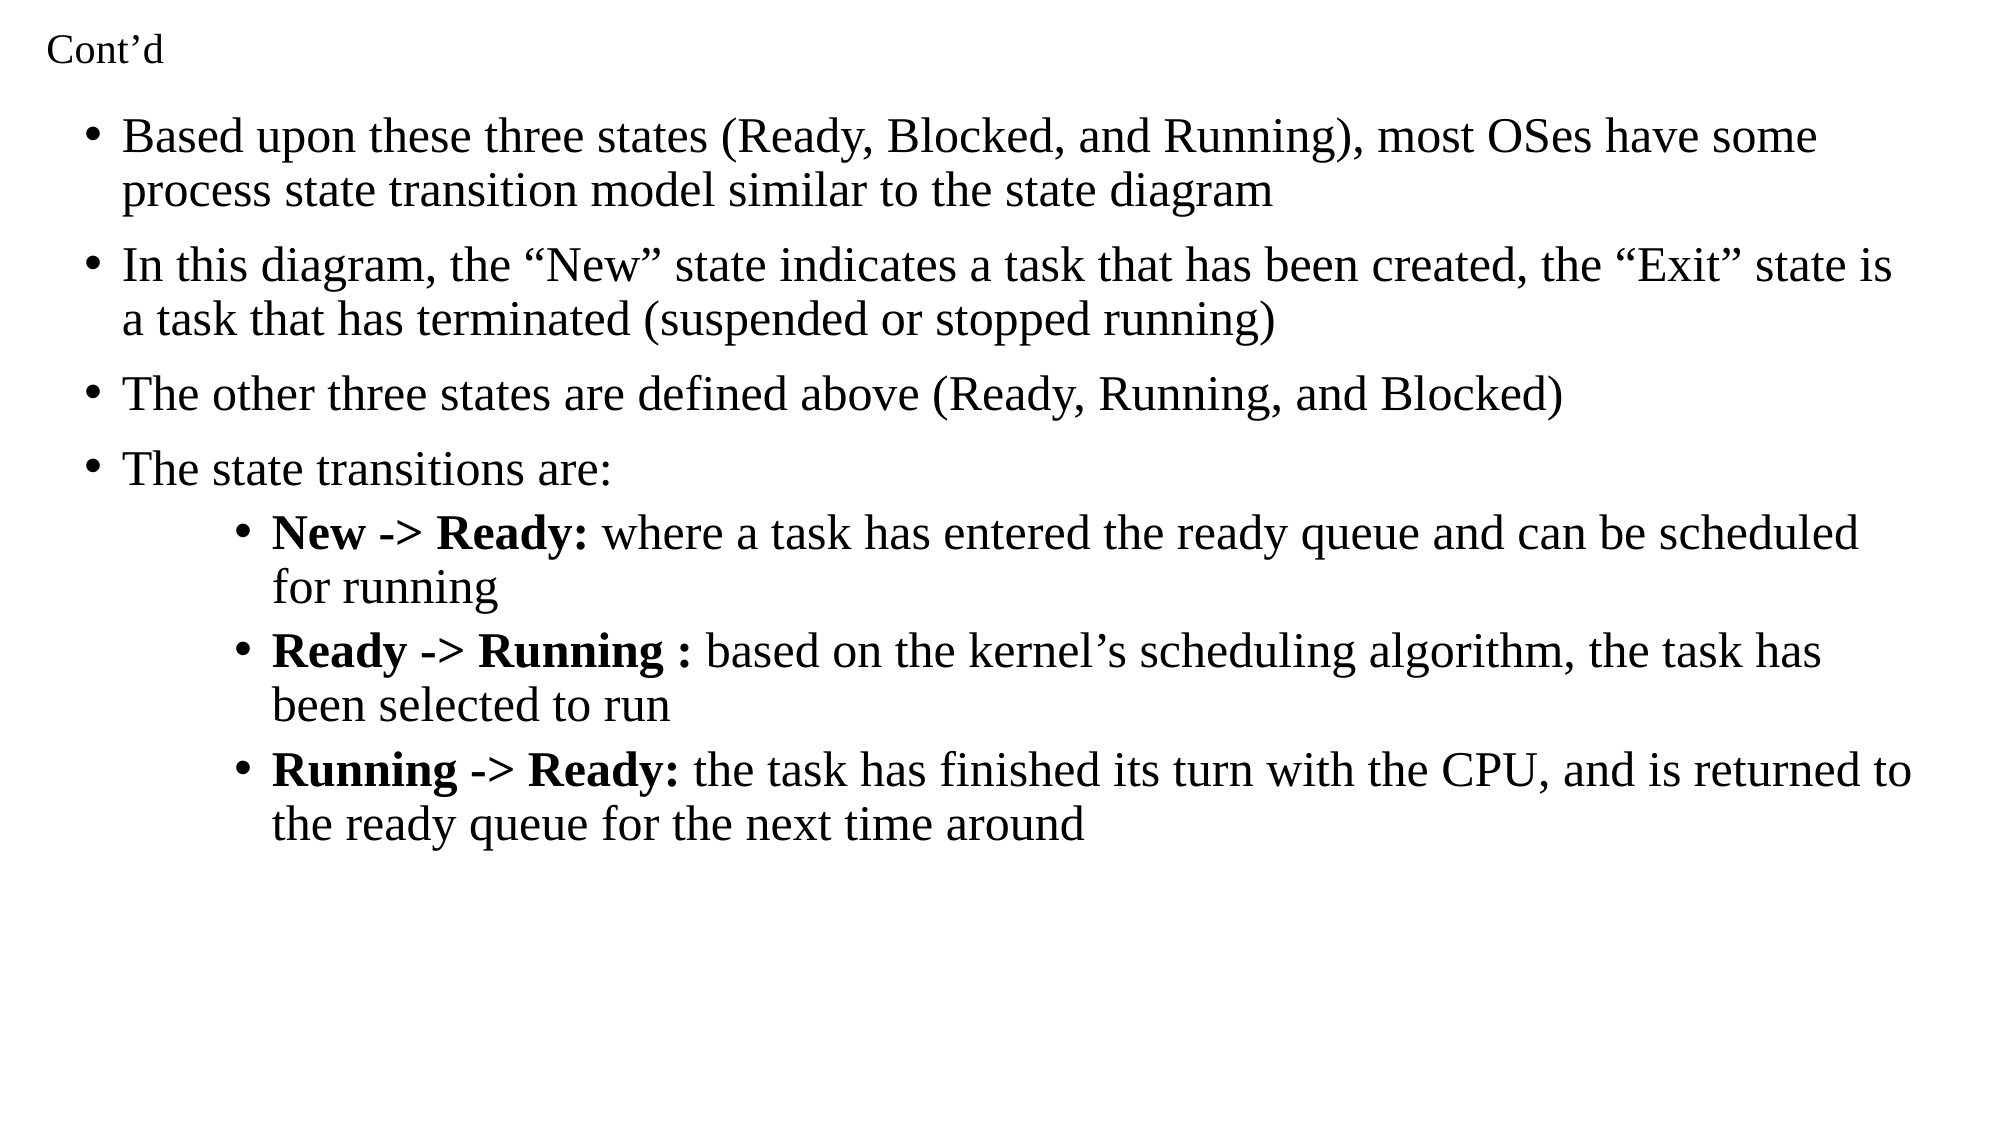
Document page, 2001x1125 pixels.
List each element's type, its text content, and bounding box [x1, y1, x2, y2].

title Cont’d [31, 19, 1757, 81]
list Based upon these three states (Ready, Blocked, and Running), most OSes have some process state transition model similar to the state diagram In this diagram, the “New” state indicates a task that has been created, the “Exit” state is a task that has terminated (suspended or stopped running) The other three states are defined above (Ready, Running, and Blocked) The state transitions are: New -> Ready: where a task has entered the ready queue and can be scheduled for running Ready -> Running : based on the kernel’s scheduling algorithm, the task has been selected to run Running -> Ready: the task has finished its turn with the CPU, and is returned to the ready queue for the next time around [69, 101, 1933, 1125]
